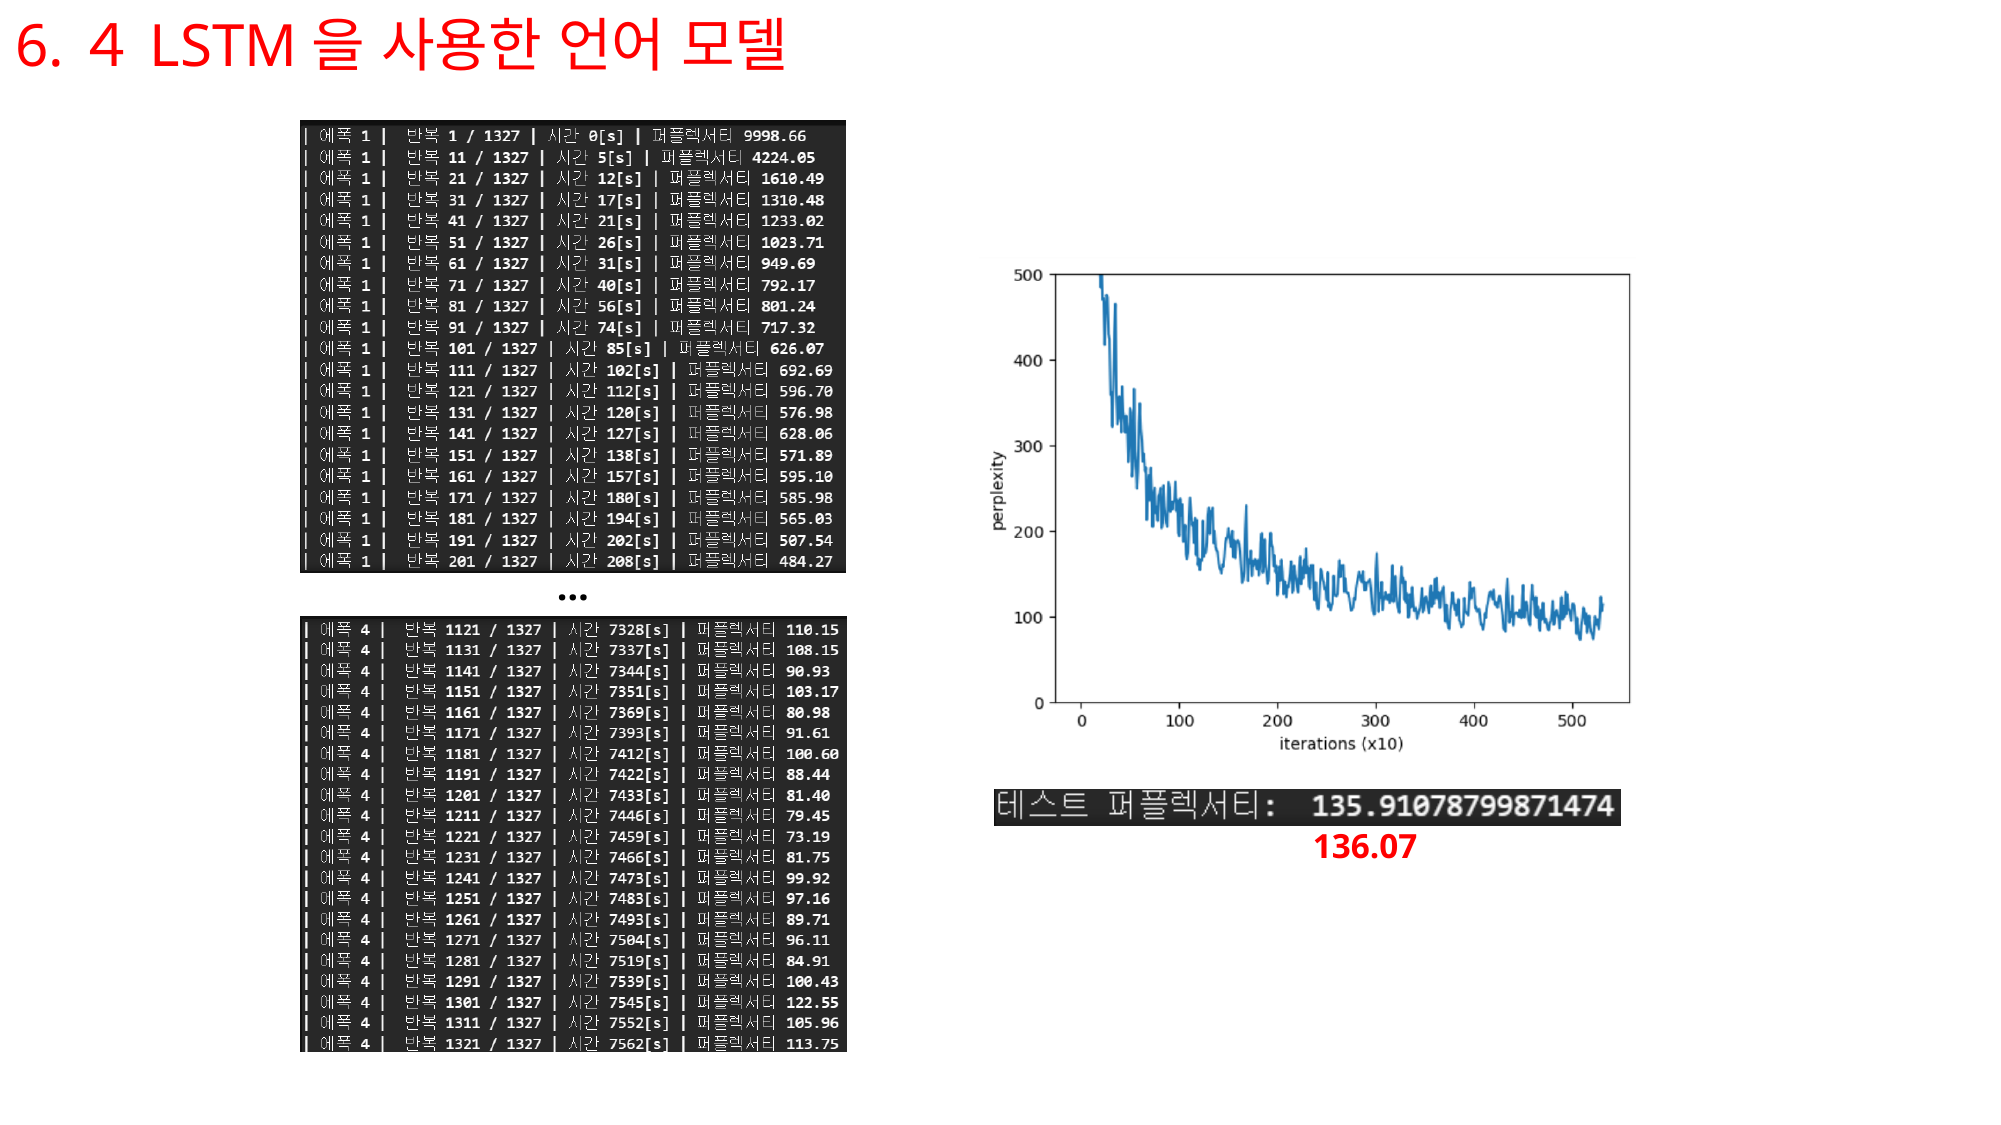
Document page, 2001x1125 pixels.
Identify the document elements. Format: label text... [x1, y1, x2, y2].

text_box 136.07 [1298, 826, 1433, 873]
picture [994, 789, 1621, 826]
picture [300, 616, 847, 1052]
picture [979, 257, 1636, 760]
text_box … [542, 573, 604, 616]
picture [300, 120, 846, 573]
title 6.４LSTM을 사용한 언어 모델 [0, 0, 1725, 157]
